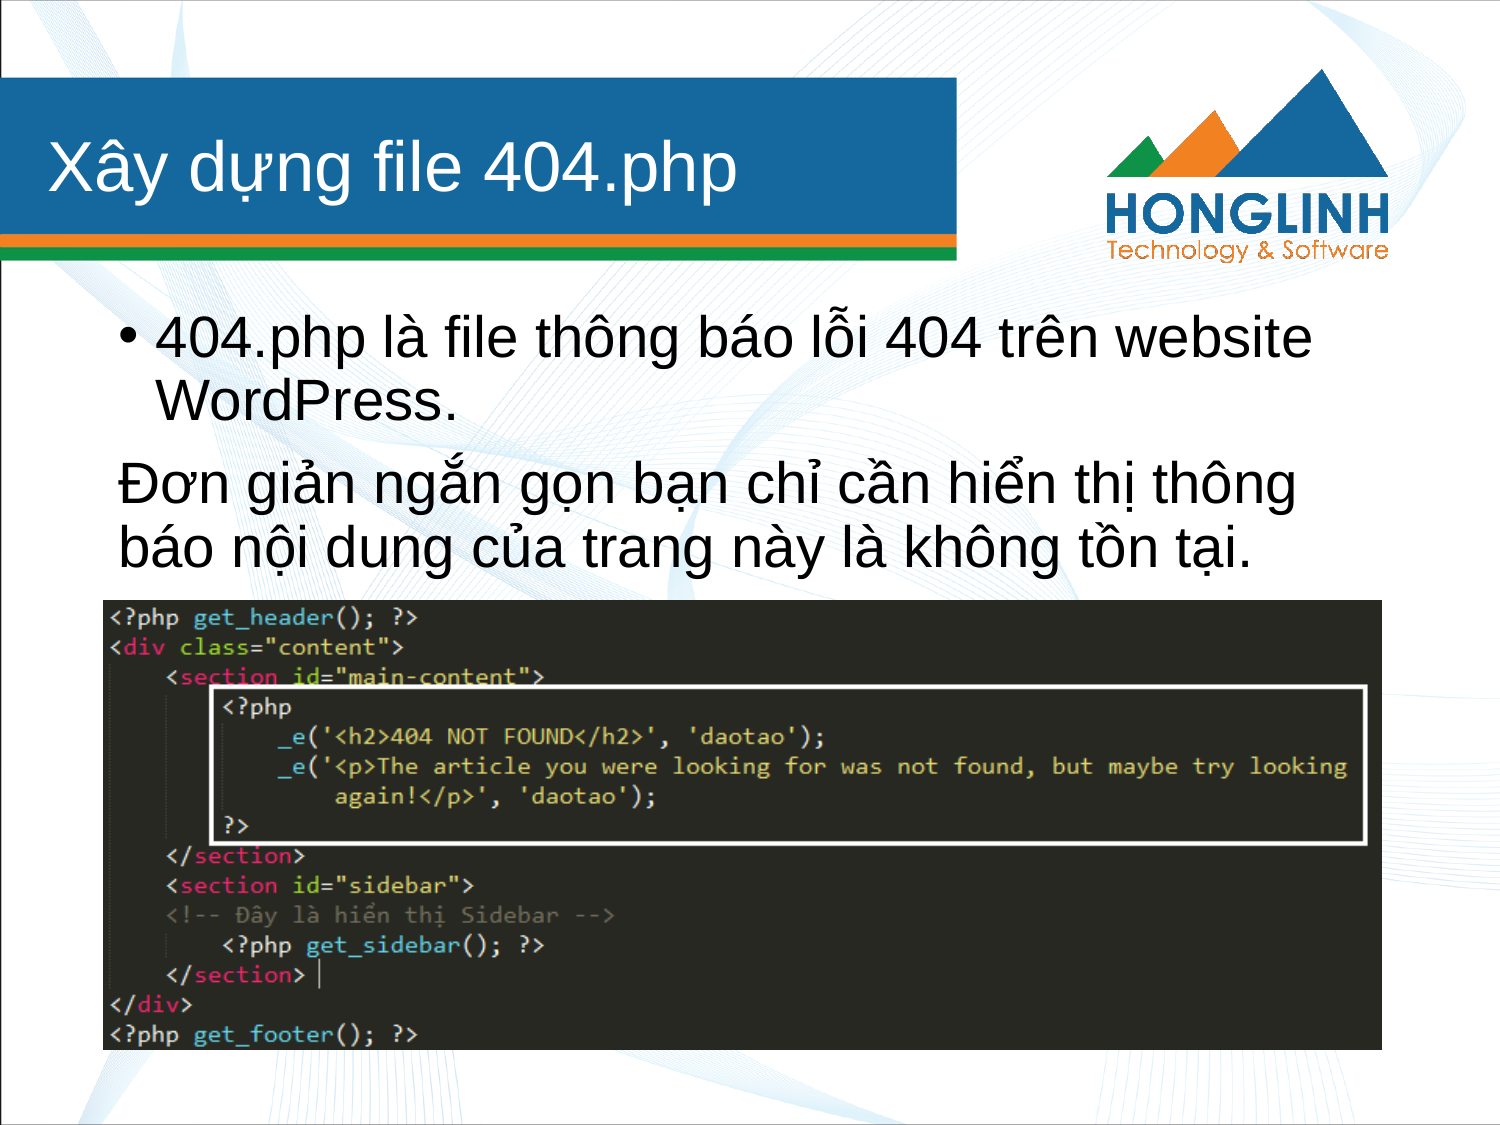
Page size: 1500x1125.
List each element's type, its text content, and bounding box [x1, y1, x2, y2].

title Xây dựng file 404.php [32, 59, 1004, 278]
picture [0, 0, 1500, 1125]
list 404.php là file thông báo lỗi 404 trên website WordPress. Đơn giản ngắn gọn bạn chỉ cần hiển thị thông báo nội dung của trang này là không tồn tại. [103, 299, 1397, 1014]
